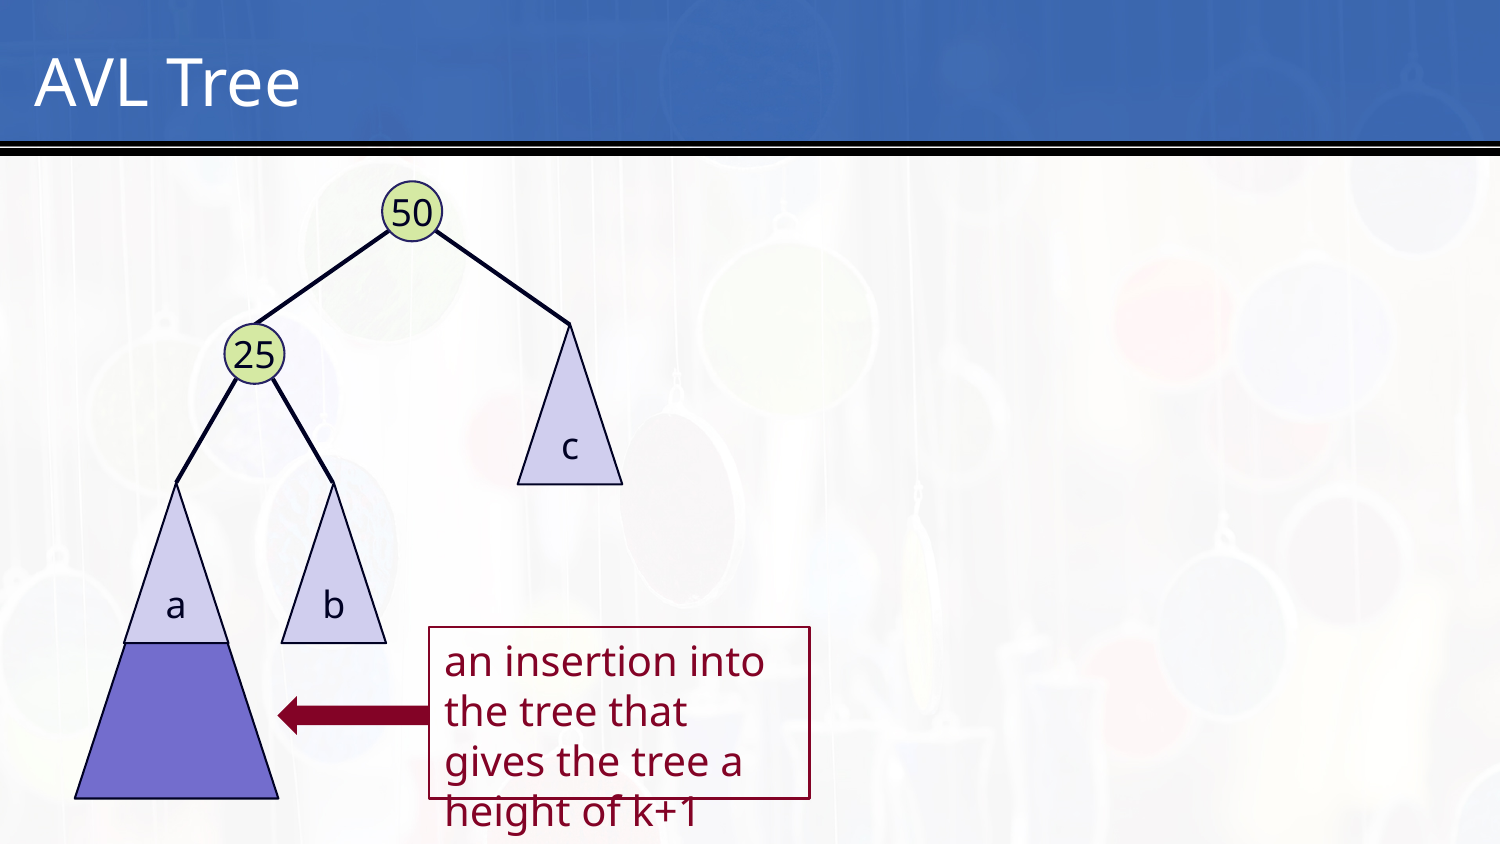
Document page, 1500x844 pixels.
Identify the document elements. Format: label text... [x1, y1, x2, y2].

picture [0, 0, 1500, 844]
list AVL Tree [19, 32, 1483, 128]
text_box [275, 694, 432, 737]
text_box a [121, 480, 231, 646]
text_box 50 [380, 179, 445, 244]
text_box b [279, 480, 389, 646]
text_box [72, 645, 281, 801]
list an insertion into the tree that gives the tree a height of k+1 [429, 627, 810, 799]
text_box c [515, 321, 625, 487]
text_box 25 [222, 321, 287, 386]
